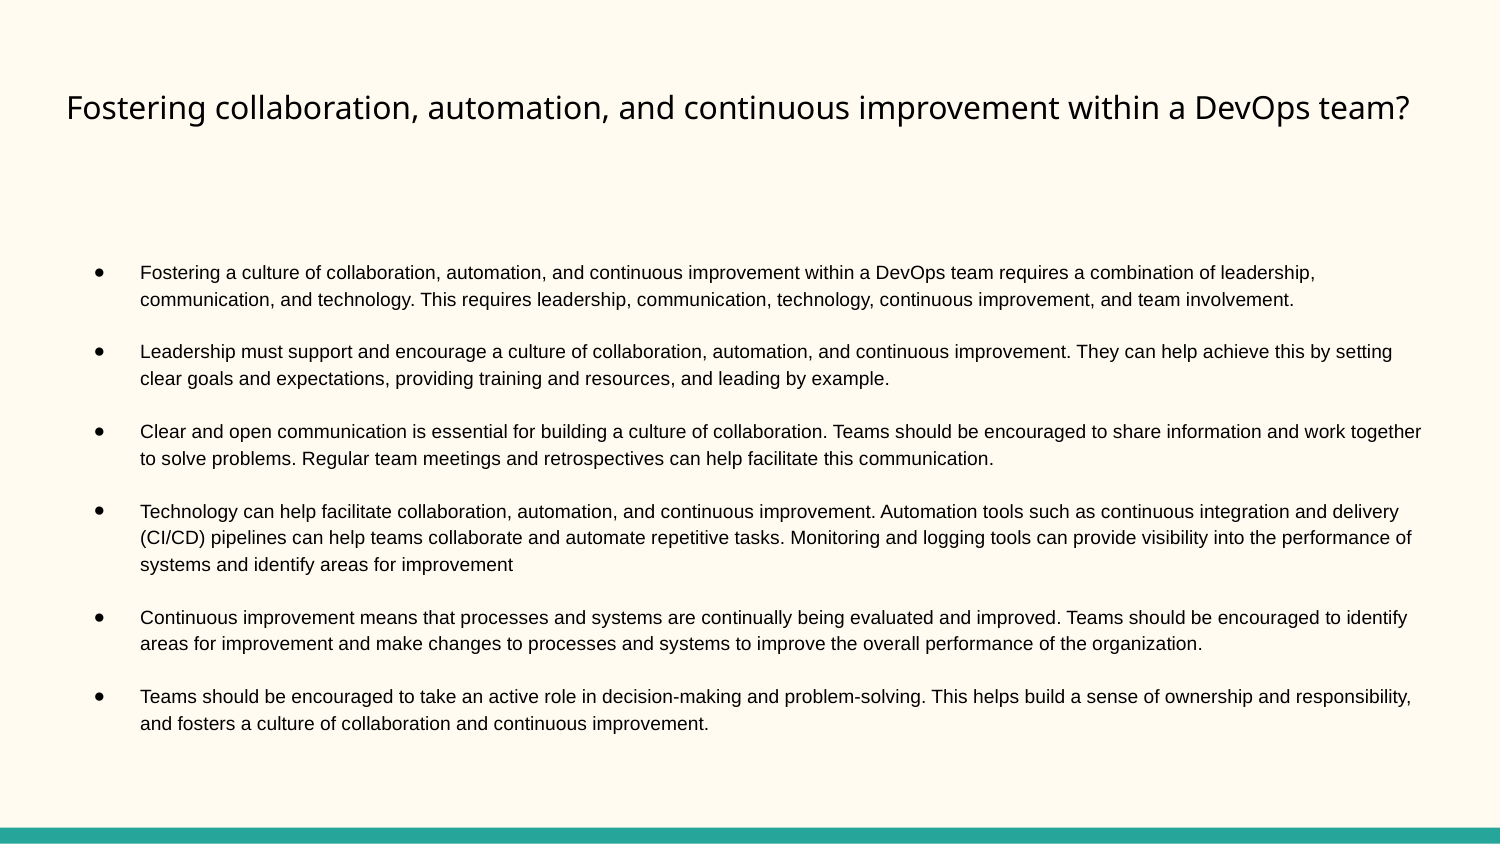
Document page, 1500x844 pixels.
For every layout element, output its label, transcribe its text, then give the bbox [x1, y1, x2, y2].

title Fostering collaboration, automation, and continuous improvement within a DevOps team? [51, 72, 1449, 174]
list Fostering a culture of collaboration, automation, and continuous improvement within a DevOps team requires a combination of leadership, communication, and technology. This requires leadership, communication, technology, continuous improvement, and team involvement. Leadership must support and encourage a culture of collaboration, automation, and continuous improvement. They can help achieve this by setting clear goals and expectations, providing training and resources, and leading by example. Clear and open communication is essential for building a culture of collaboration. Teams should be encouraged to share information and work together to solve problems. Regular team meetings and retrospectives can help facilitate this communication. Technology can help facilitate collaboration, automation, and continuous improvement. Automation tools such as continuous integration and delivery (CI/CD) pipelines can help teams collaborate and automate repetitive tasks. Monitoring and logging tools can provide visibility into the performance of systems and identify areas for improvement Continuous improvement means that processes and systems are continually being evaluated and improved. Teams should be encouraged to identify areas for improvement and make changes to processes and systems to improve the overall performance of the organization. Teams should be encouraged to take an active role in decision-making and problem-solving. This helps build a sense of ownership and responsibility, and fosters a culture of collaboration and continuous improvement. [51, 192, 1449, 750]
